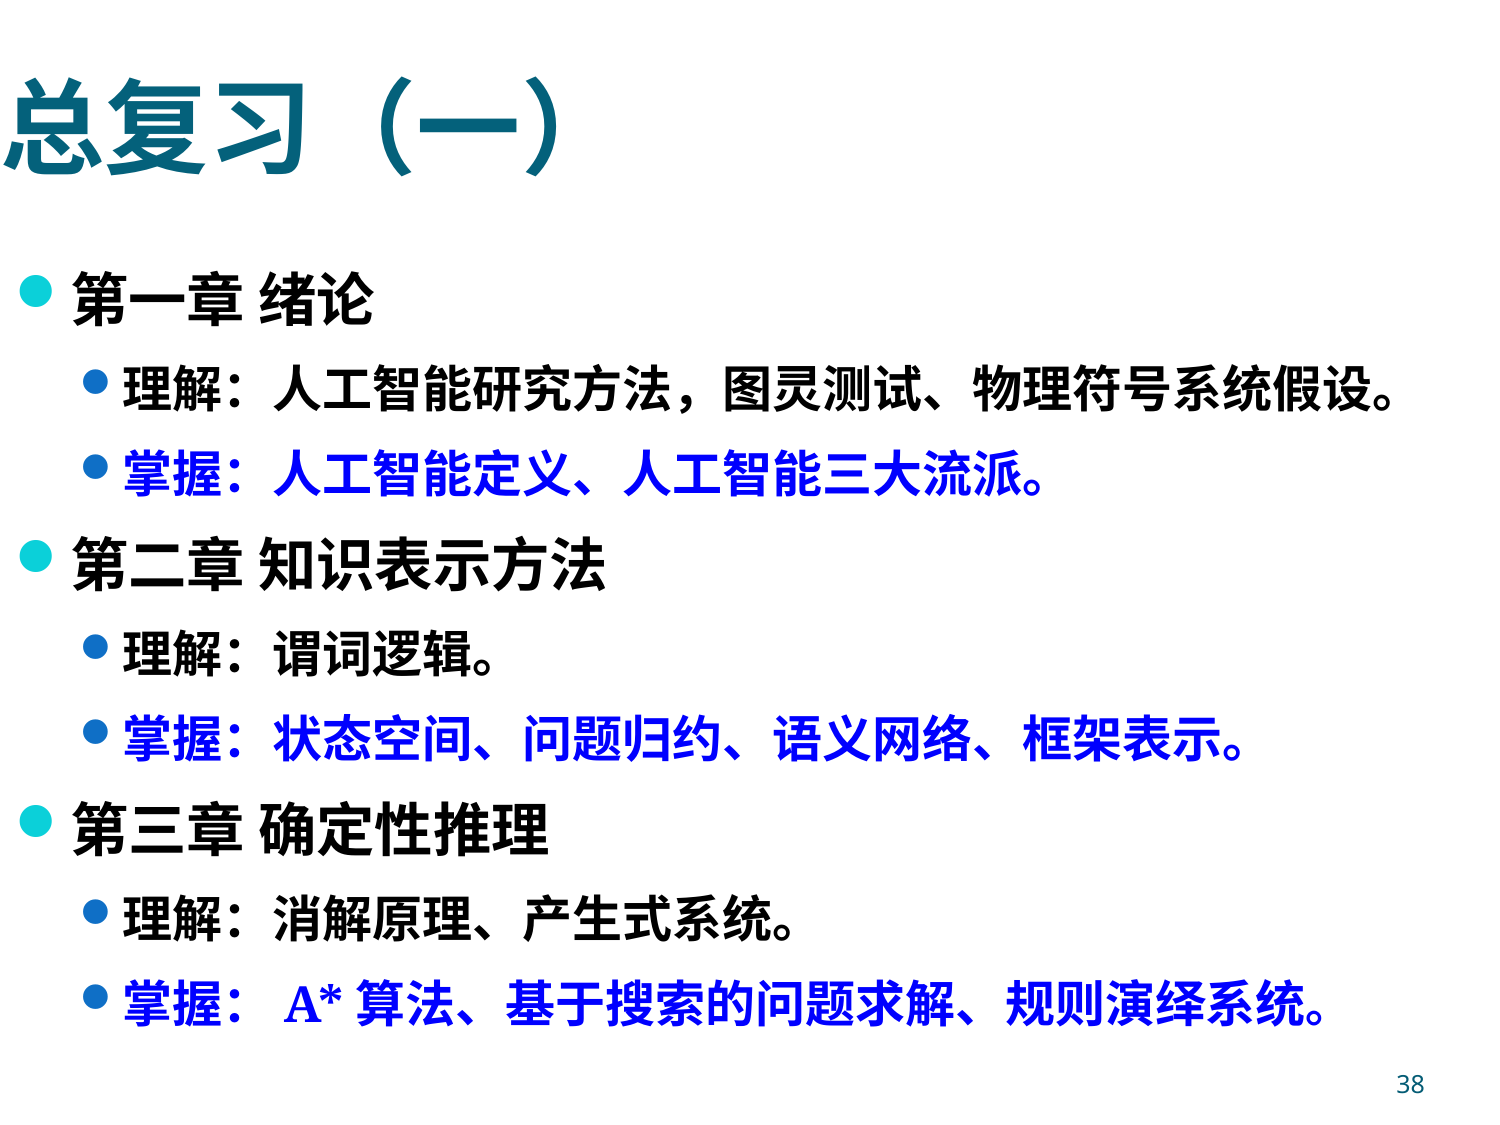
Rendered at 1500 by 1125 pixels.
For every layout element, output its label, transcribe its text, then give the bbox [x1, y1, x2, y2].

list 第一章 绪论 理解：人工智能研究方法，图灵测试、物理符号系统假设。 掌握：人工智能定义、人工智能三大流派。 第二章 知识表示方法 理解：谓词逻辑。 掌握：状态空间、问题归约、语义网络、框架表示。 第三章 确定性推理 理解：消解原理、产生式系统。 掌握：A*算法、基于搜索的问题求解、规则演绎系统。 [0, 255, 1500, 976]
slide_number 38 [1299, 1042, 1425, 1103]
title 总复习（一） [0, 0, 1350, 188]
